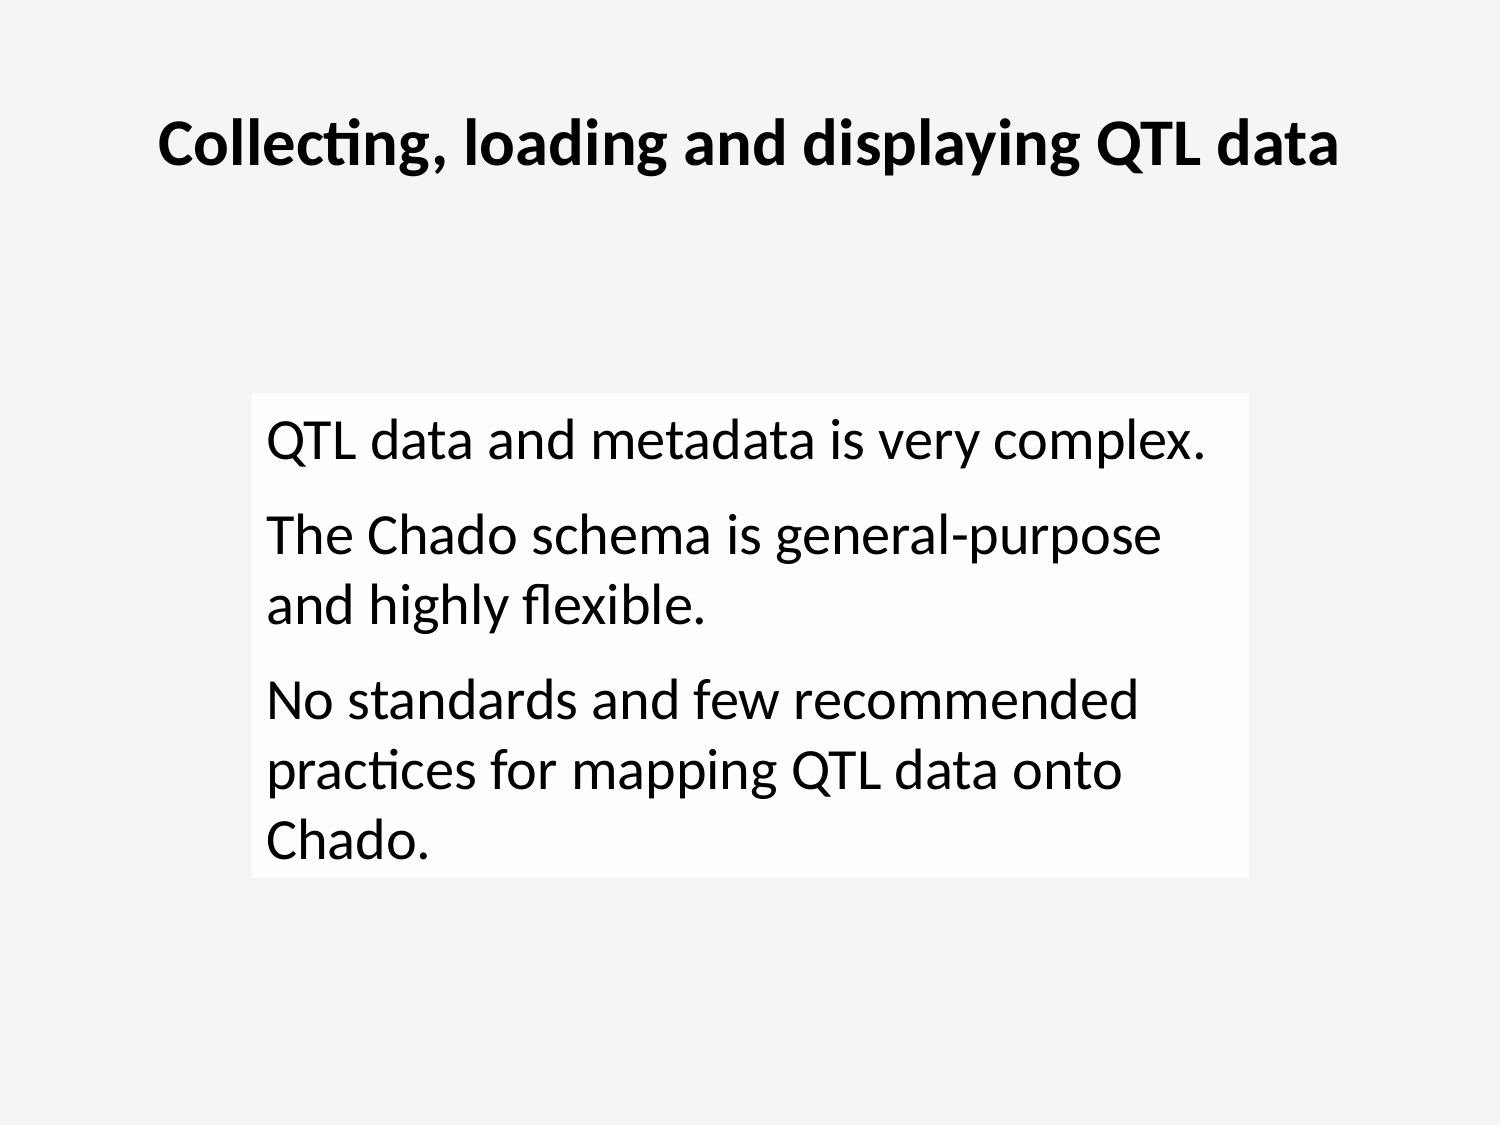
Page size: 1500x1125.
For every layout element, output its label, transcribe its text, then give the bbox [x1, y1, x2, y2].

title Collecting, loading and displaying QTL data [75, 45, 1425, 233]
text_box QTL data and metadata is very complex. The Chado schema is general-purpose and highly flexible. No standards and few recommended practices for mapping QTL data onto Chado. [251, 393, 1249, 879]
